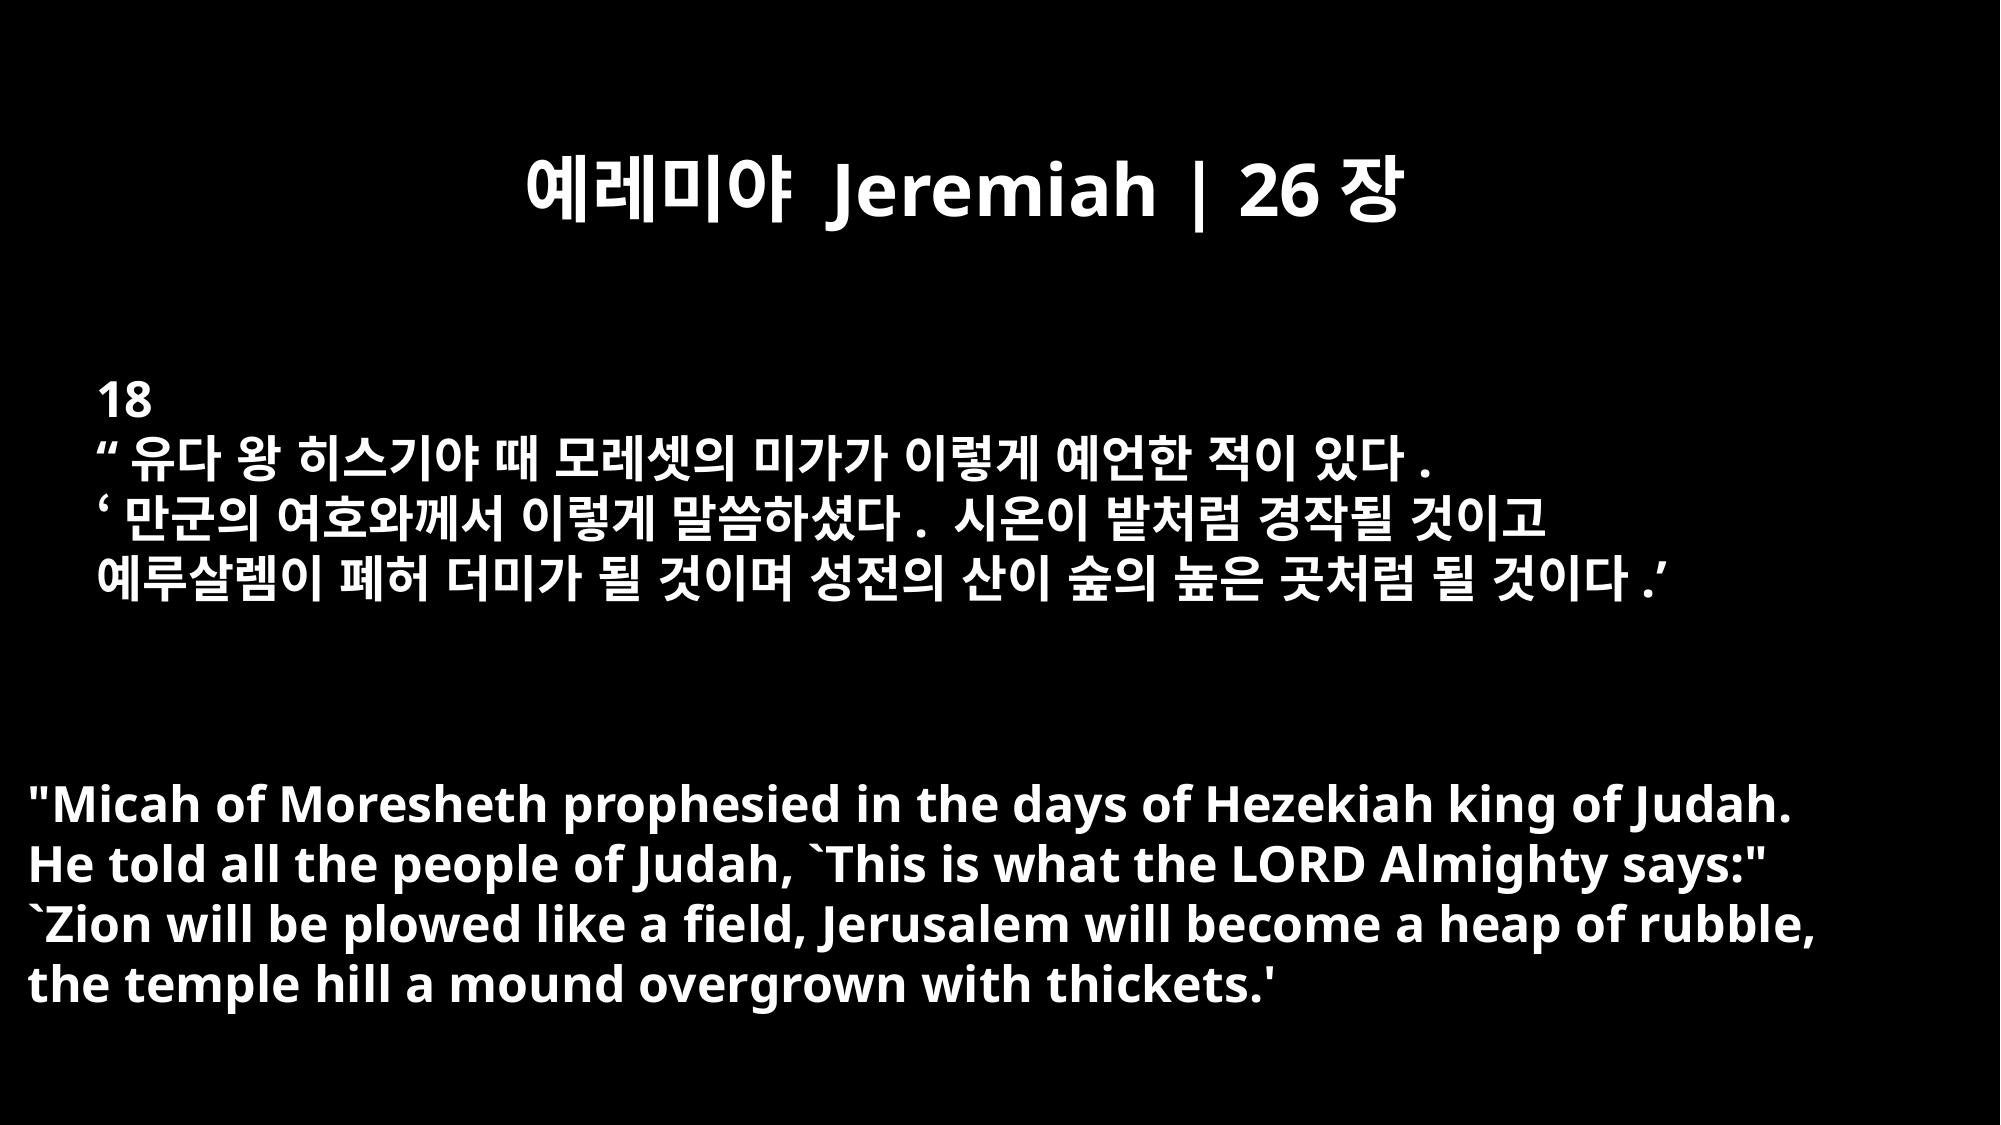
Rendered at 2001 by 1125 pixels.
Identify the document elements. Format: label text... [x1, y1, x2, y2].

text_box 18 “유다 왕 히스기야 때 모레셋의 미가가 이렇게 예언한 적이 있다. ‘만군의 여호와께서 이렇게 말씀하셨다. 시온이 밭처럼 경작될 것이고 예루살렘이 폐허 더미가 될 것이며 성전의 산이 숲의 높은 곳처럼 될 것이다.’ [81, 359, 1682, 615]
text_box "Micah of Moresheth prophesied in the days of Hezekiah king of Judah. He told all the people of Judah, `This is what the LORD Almighty says:" `Zion will be plowed like a field, Jerusalem will become a heap of rubble, the temple hill a mound overgrown with thickets.' [12, 764, 1833, 1020]
text_box 예레미야 Jeremiah | 26장 [510, 136, 1422, 239]
